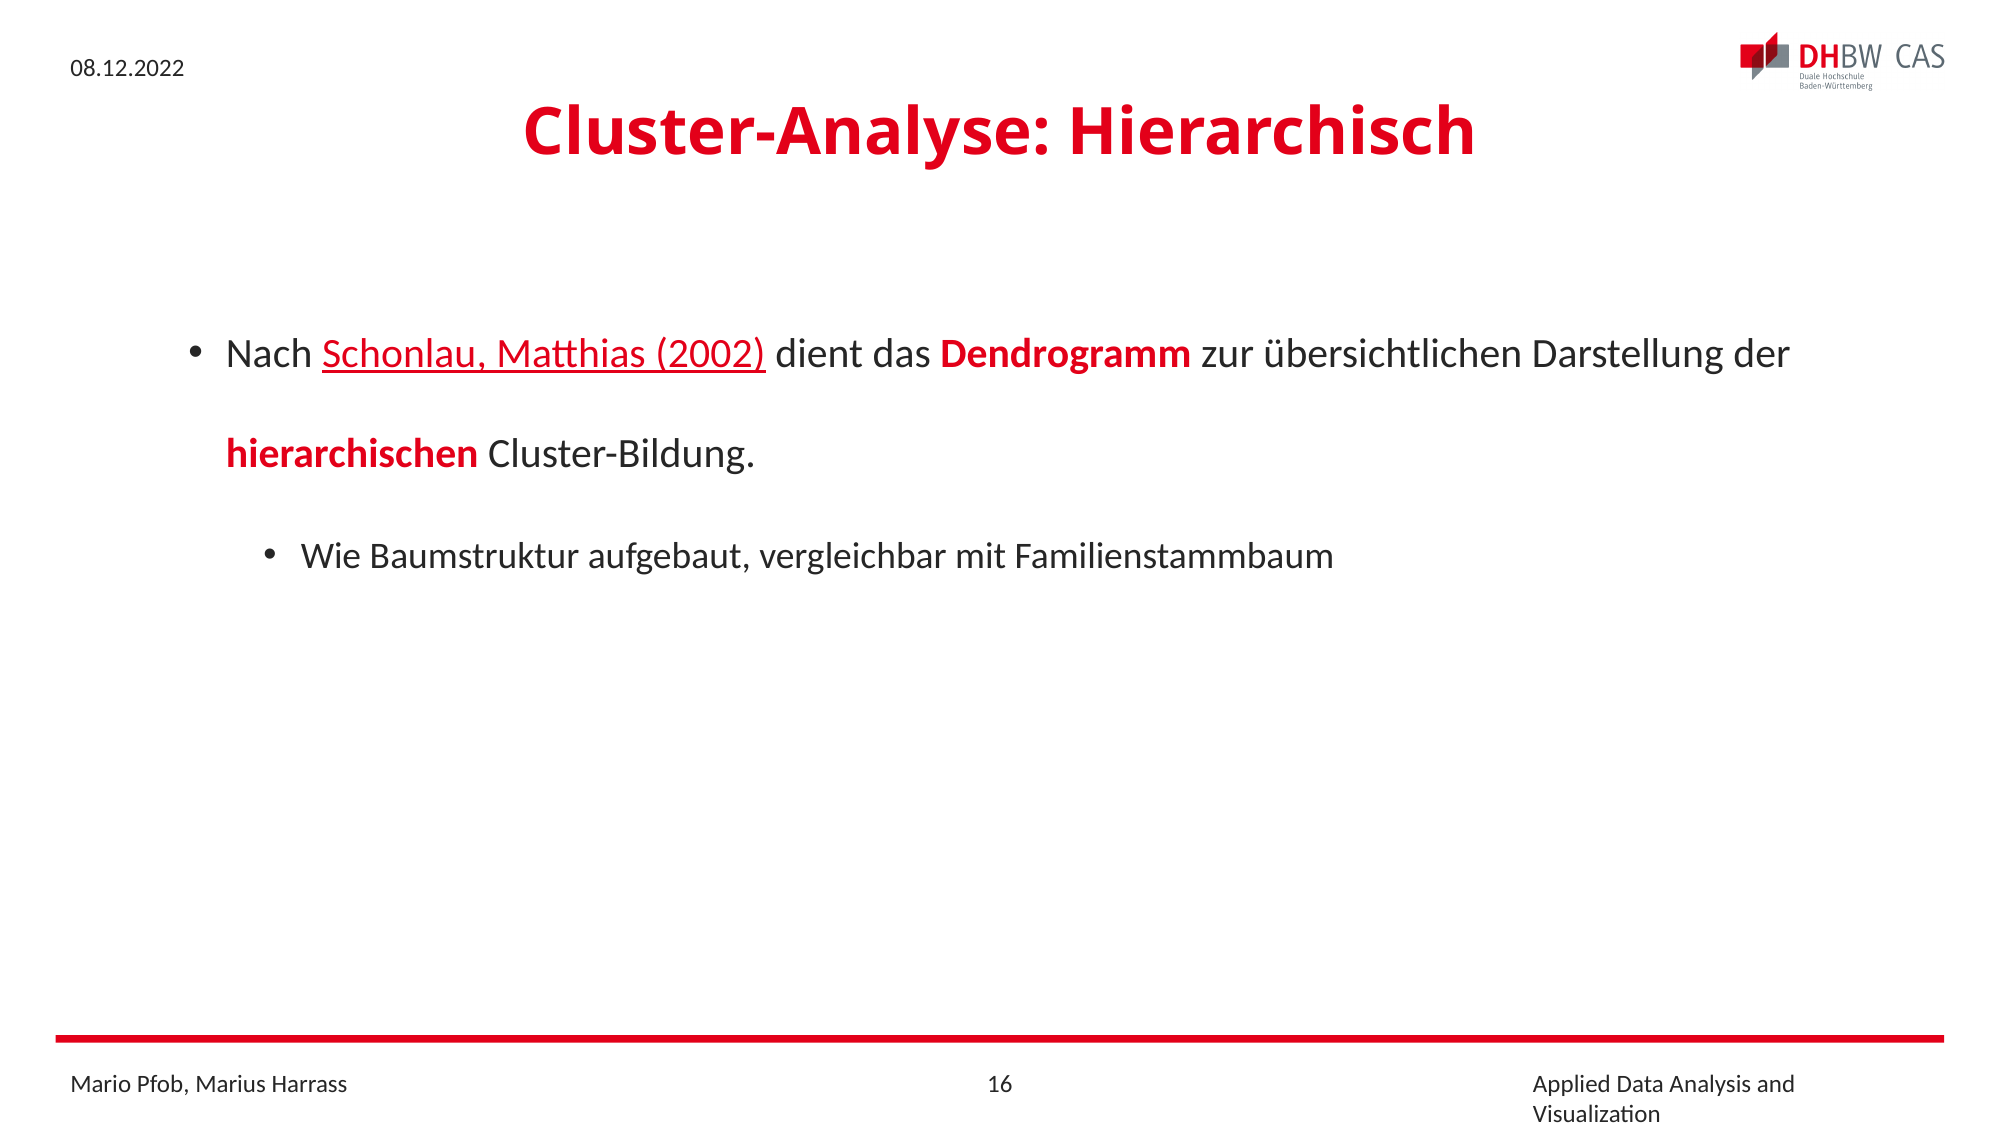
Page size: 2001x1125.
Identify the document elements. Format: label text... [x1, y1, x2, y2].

text_box Mario Pfob, Marius Harrass [55, 1059, 366, 1105]
text_box 16 [970, 1059, 1029, 1105]
text_box [55, 1034, 1945, 1044]
text_box Cluster-Analyse: Hierarchisch [173, 89, 1827, 176]
text_box Applied Data Analysis and Visualization [1518, 1059, 1945, 1125]
text_box Nach Schonlau, Matthias (2002) dient das Dendrogramm zur übersichtlichen Darstellung der hierarchischen Cluster-Bildung. Wie Baumstruktur aufgebaut, vergleichbar mit Familienstammbaum [173, 268, 1827, 918]
picture [1739, 32, 1945, 91]
text_box 08.12.2022 [55, 44, 202, 90]
